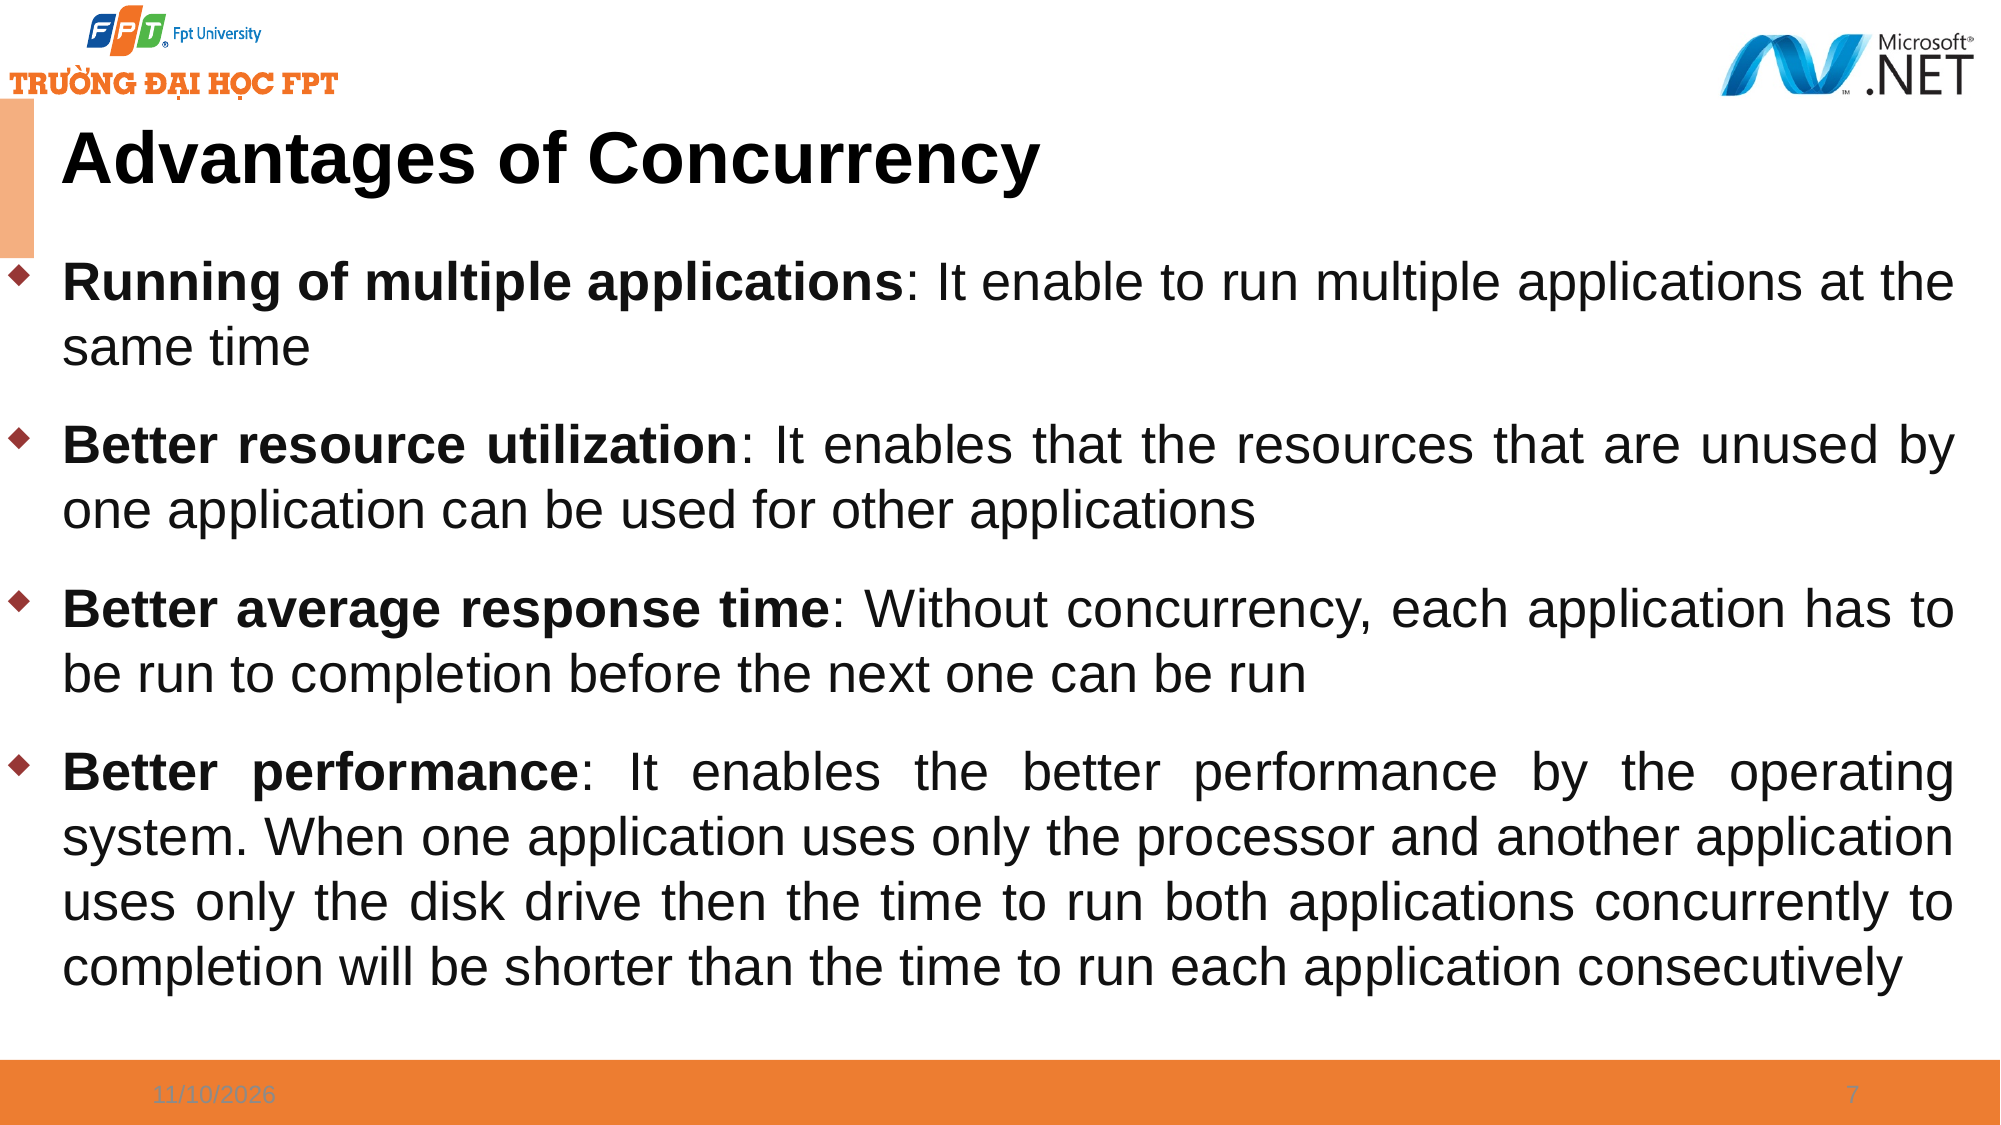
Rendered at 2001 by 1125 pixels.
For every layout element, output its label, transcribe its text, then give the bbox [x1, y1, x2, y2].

title Advantages of Concurrency [45, 112, 1973, 208]
slide_number 7 [1424, 1063, 1875, 1123]
picture [1685, 0, 2001, 129]
text_box Running of multiple applications: It enable to run multiple applications at the same time Better resource utilization: It enables that the resources that are unused by one application can be used for other applications Better average response time: Without concurrency, each application has to be run to completion before the next one can be run Better performance: It enables the better performance by the operating system. When one application uses only the processor and another application uses only the disk drive then the time to run both applications concurrently to completion will be shorter than the time to run each application consecutively [0, 239, 1973, 1004]
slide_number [137, 1063, 588, 1123]
